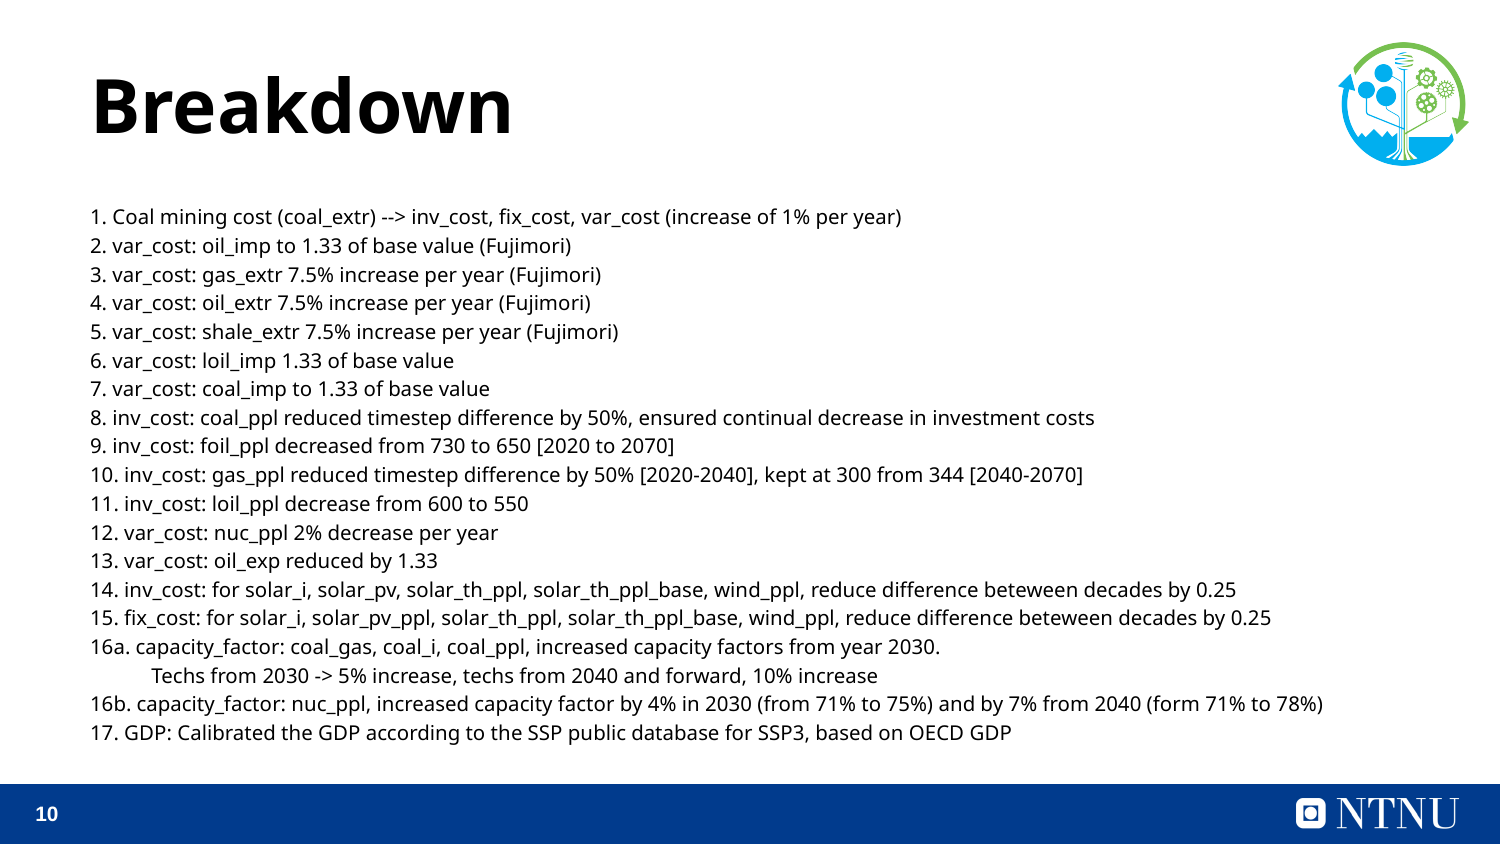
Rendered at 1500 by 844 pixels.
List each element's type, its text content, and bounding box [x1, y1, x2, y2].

title Breakdown [75, 33, 1425, 175]
picture [0, 784, 1500, 844]
list 1. Coal mining cost (coal_extr) --> inv_cost, fix_cost, var_cost (increase of 1% per year) 2. var_cost: oil_imp to 1.33 of base value (Fujimori) 3. var_cost: gas_extr 7.5% increase per year (Fujimori) 4. var_cost: oil_extr 7.5% increase per year (Fujimori) 5. var_cost: shale_extr 7.5% increase per year (Fujimori) 6. var_cost: loil_imp 1.33 of base value 7. var_cost: coal_imp to 1.33 of base value 8. inv_cost: coal_ppl reduced timestep difference by 50%, ensured continual decrease in investment costs 9. inv_cost: foil_ppl decreased from 730 to 650 [2020 to 2070] 10. inv_cost: gas_ppl reduced timestep difference by 50% [2020-2040], kept at 300 from 344 [2040-2070] 11. inv_cost: loil_ppl decrease from 600 to 550 12. var_cost: nuc_ppl 2% decrease per year 13. var_cost: oil_exp reduced by 1.33 14. inv_cost: for solar_i, solar_pv, solar_th_ppl, solar_th_ppl_base, wind_ppl, reduce difference beteween decades by 0.25 15. fix_cost: for solar_i, solar_pv_ppl, solar_th_ppl, solar_th_ppl_base, wind_ppl, reduce difference beteween decades by 0.25 16a. capacity_factor: coal_gas, coal_i, coal_ppl, increased capacity factors from year 2030. Techs from 2030 -> 5% increase, techs from 2040 and forward, 10% increase 16b. capacity_factor: nuc_ppl, increased capacity factor by 4% in 2030 (from 71% to 75%) and by 7% from 2040 (form 71% to 78%) 17. GDP: Calibrated the GDP according to the SSP public database for SSP3, based on OECD GDP [75, 196, 1425, 754]
picture [1425, 42, 1469, 166]
